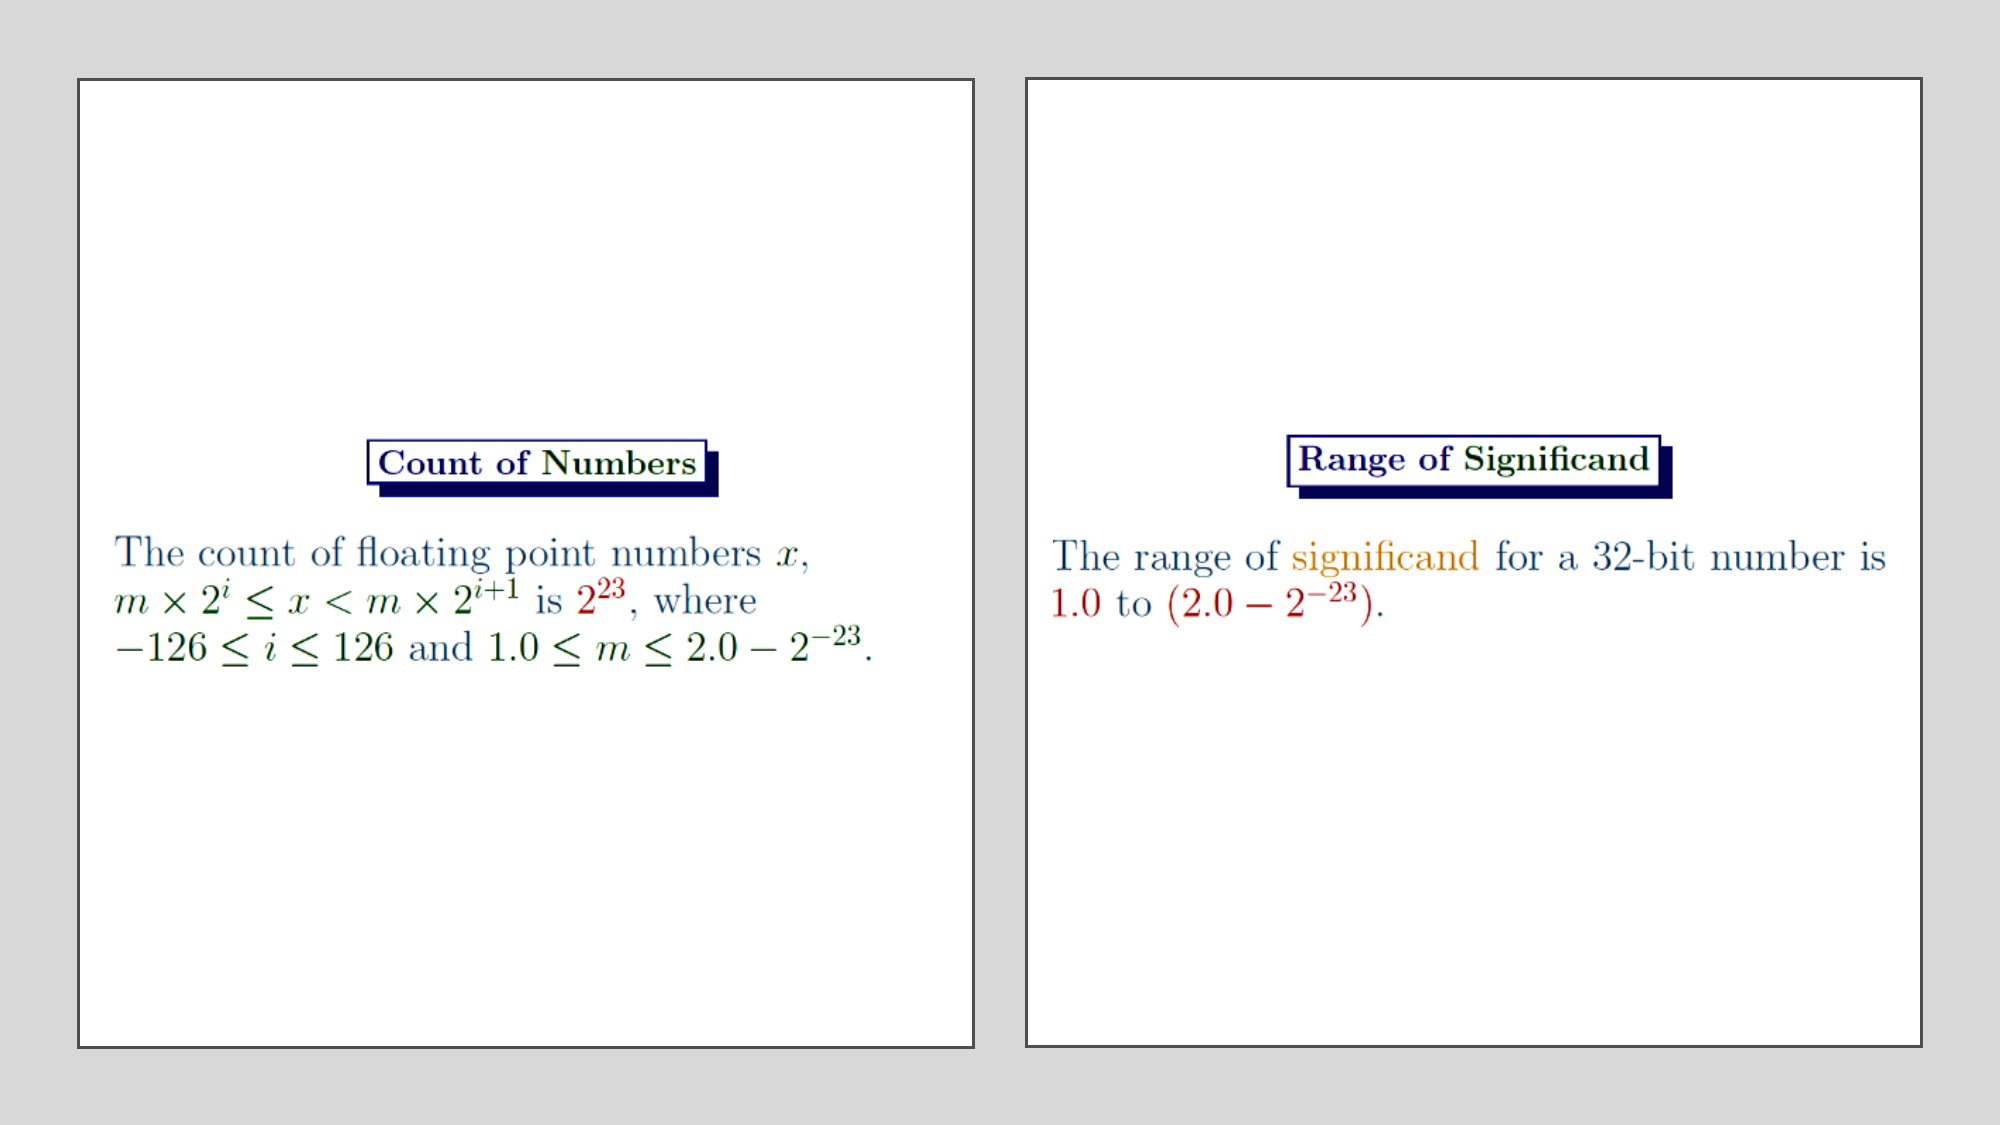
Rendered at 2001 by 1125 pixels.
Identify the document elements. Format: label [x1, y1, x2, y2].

text_box [0, 0, 2000, 1125]
picture [1053, 405, 1895, 720]
text_box [1025, 78, 1923, 1047]
picture [105, 402, 947, 725]
text_box [77, 79, 975, 1048]
